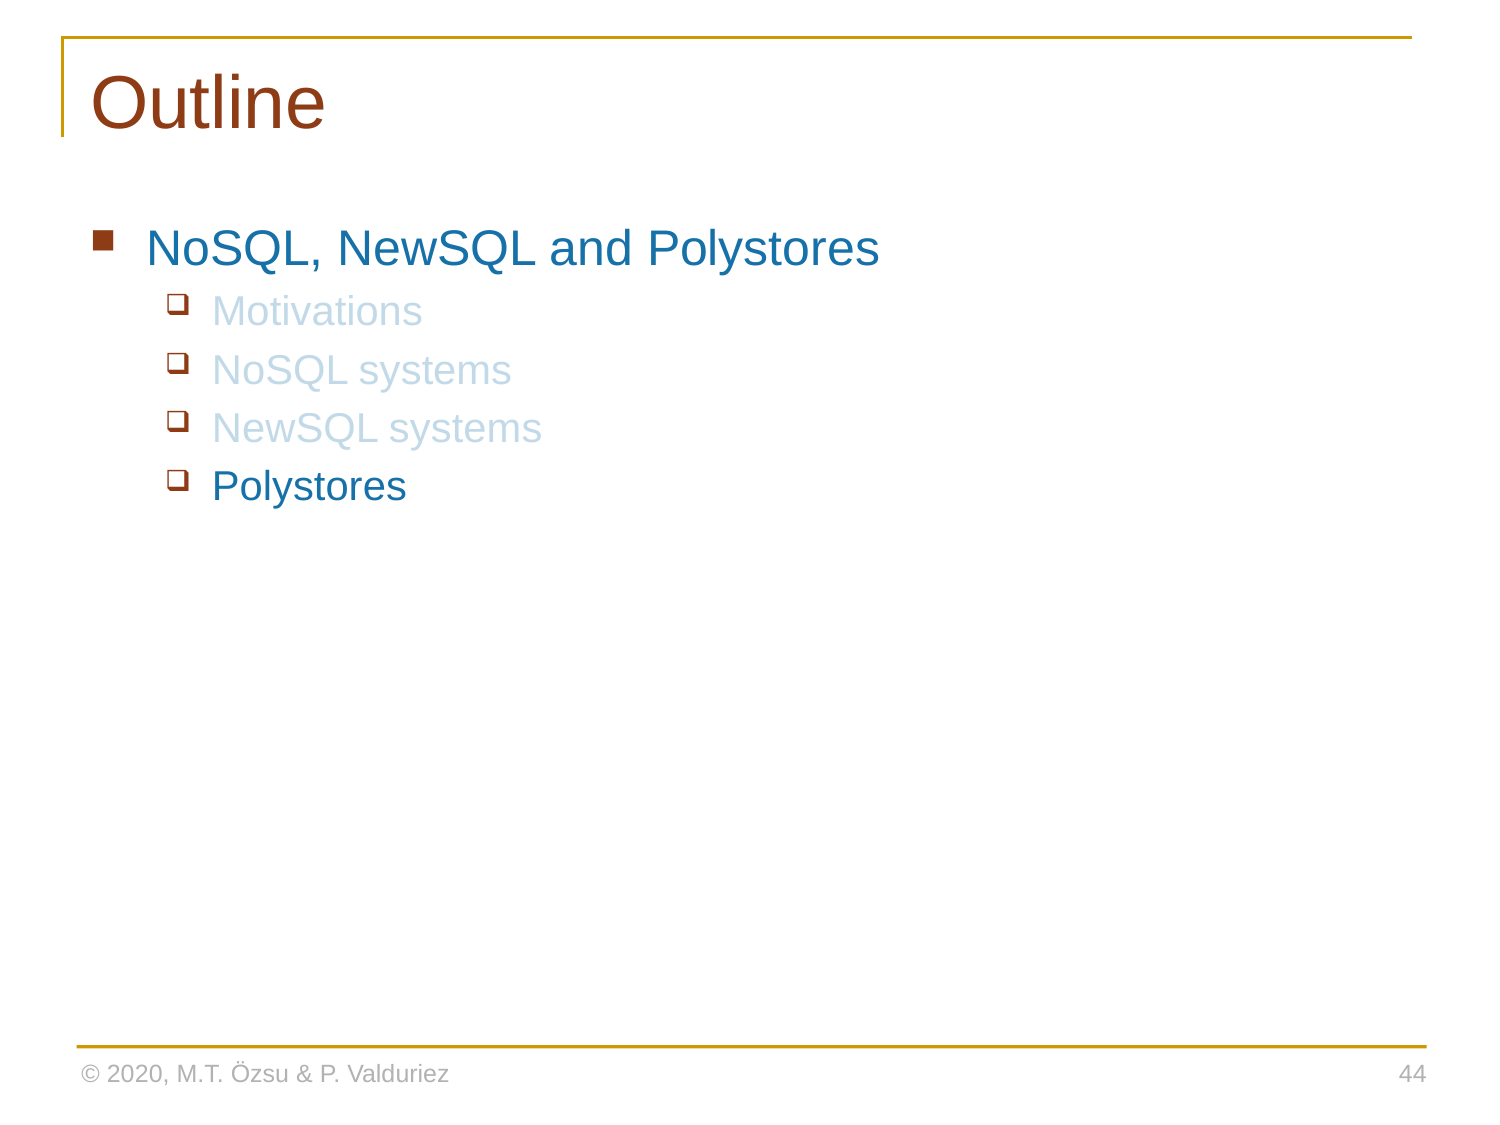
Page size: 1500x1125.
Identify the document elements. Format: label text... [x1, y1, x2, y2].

footer © 2020, M.T. Özsu & P. Valduriez [66, 1042, 573, 1103]
list NoSQL, NewSQL and Polystores Motivations NoSQL systems NewSQL systems Polystores [74, 207, 1426, 1006]
slide_number 44 [1104, 1042, 1442, 1103]
title Outline [74, 45, 1426, 207]
